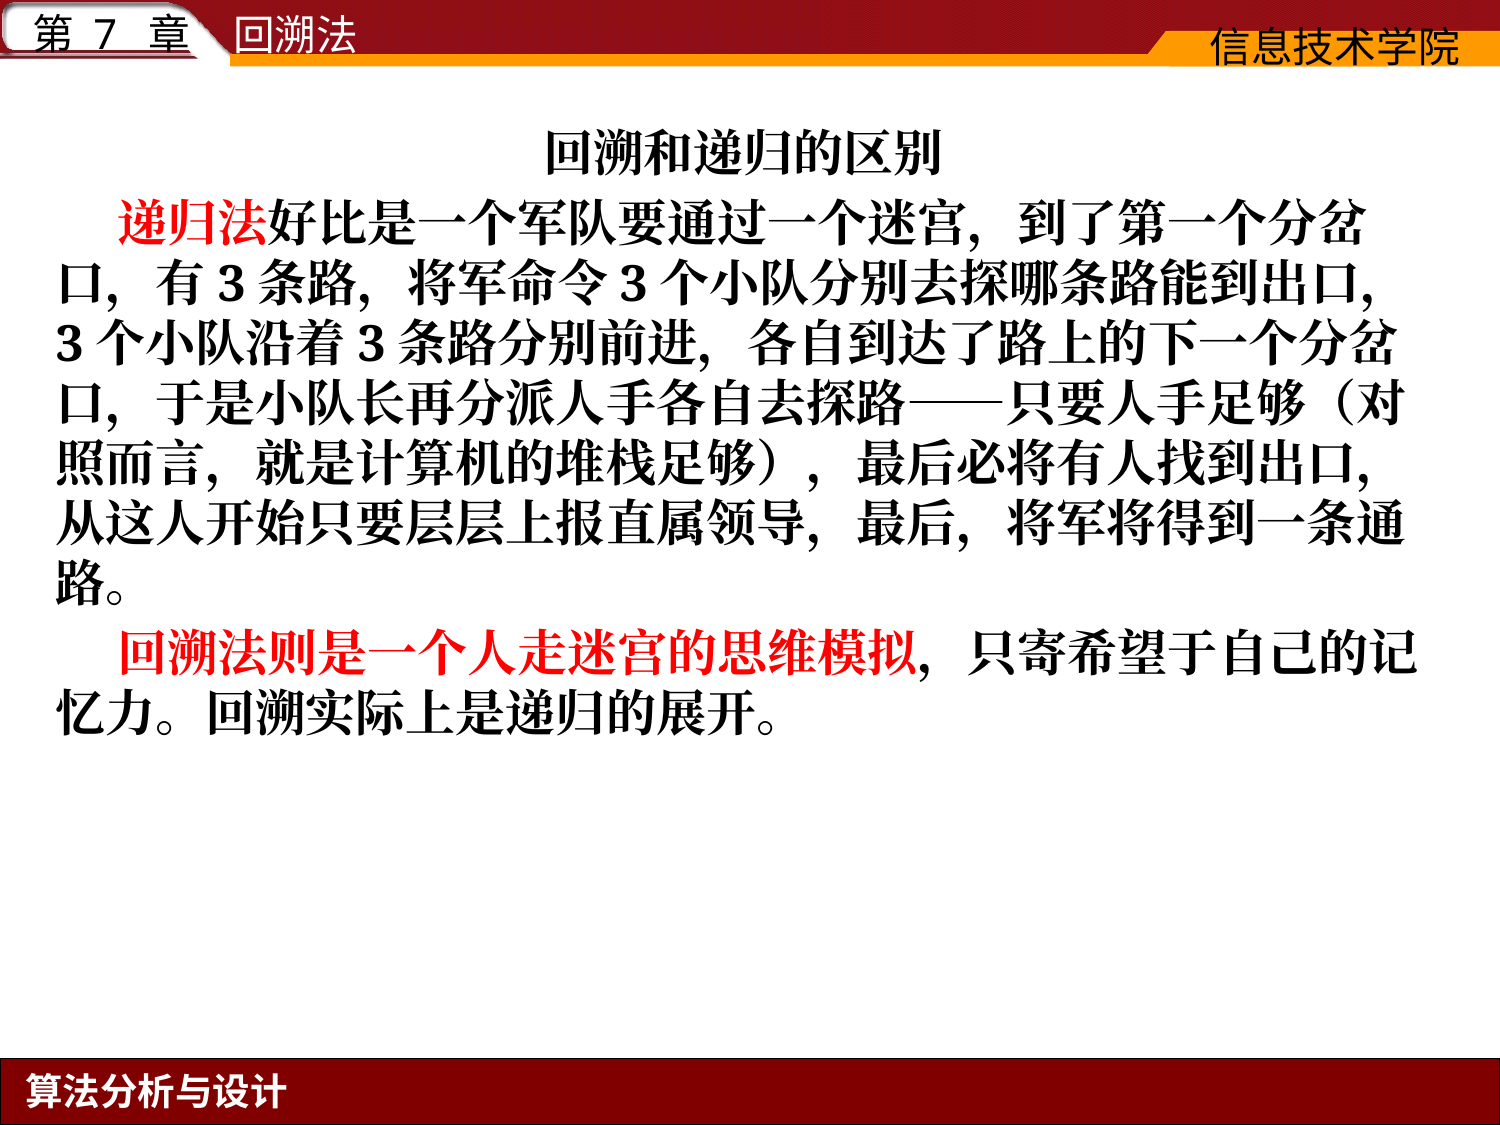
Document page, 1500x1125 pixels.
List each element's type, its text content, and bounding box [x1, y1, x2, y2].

text_box 回溯和递归的区别 递归法好比是一个军队要通过一个迷宫，到了第一个分岔口，有3条路，将军命令3个小队分别去探哪条路能到出口，3个小队沿着3条路分别前进，各自到达了路上的下一个分岔口，于是小队长再分派人手各自去探路——只要人手足够（对照而言，就是计算机的堆栈足够），最后必将有人找到出口，从这人开始只要层层上报直属领导，最后，将军将得到一条通路。 回溯法则是一个人走迷宫的思维模拟，只寄希望于自己的记忆力。回溯实际上是递归的展开。 [41, 113, 1447, 1024]
picture [0, 0, 1500, 59]
